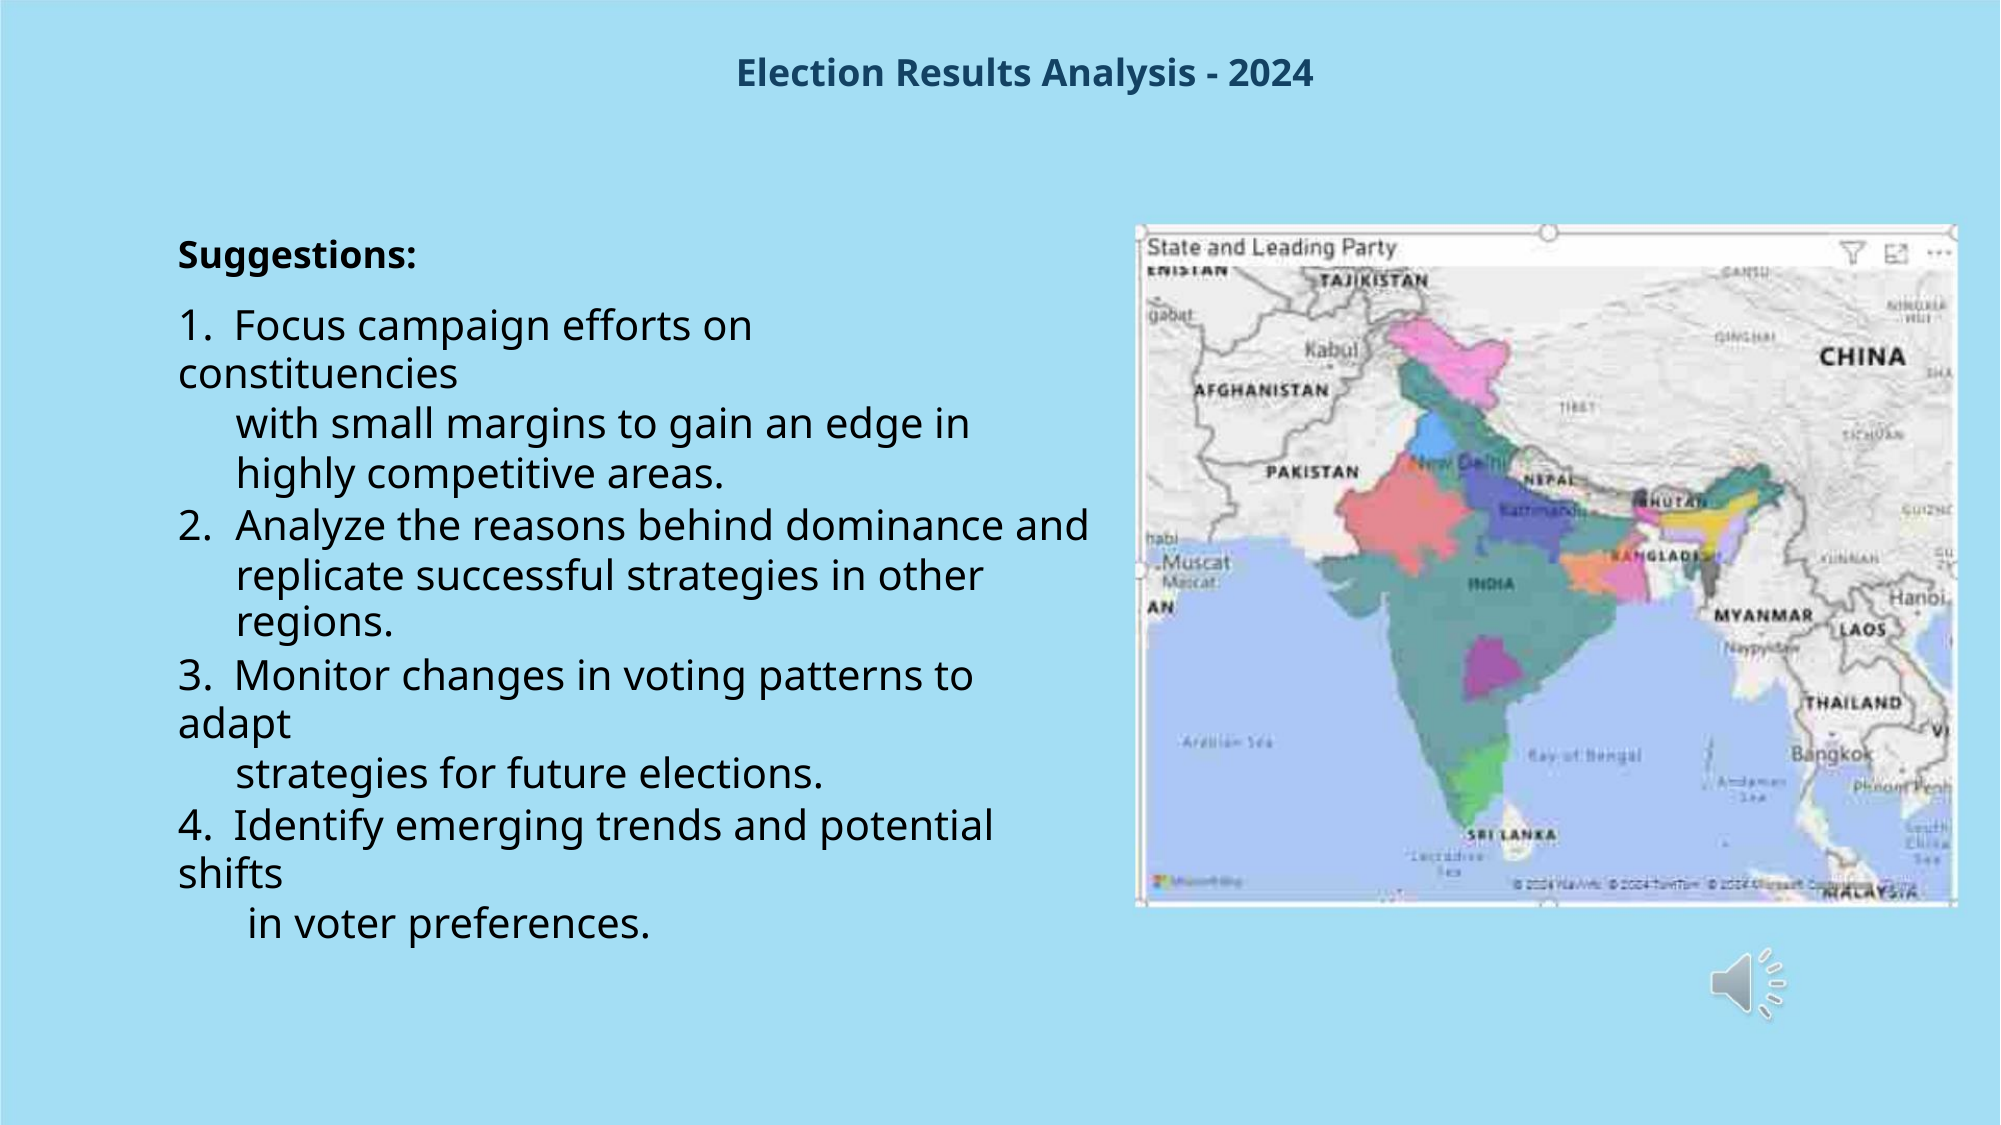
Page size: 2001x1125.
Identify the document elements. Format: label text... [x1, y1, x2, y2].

text_box [0, 0, 2000, 1125]
text_box 2. Analyze the reasons behind dominance and replicate successful strategies in other regions. [177, 502, 1127, 646]
text_box Suggestions: [177, 234, 441, 277]
text_box 3. Monitor changes in voting patterns to adapt strategies for future elections. [177, 651, 1058, 797]
text_box Election Results Analysis - 2024 [735, 51, 1334, 94]
text_box 1. Focus campaign efforts on constituencies with small margins to gain an edge in highly competitive areas. [177, 301, 1026, 497]
text_box 4. Identify emerging trends and potential shifts in voter preferences. [177, 801, 1065, 947]
